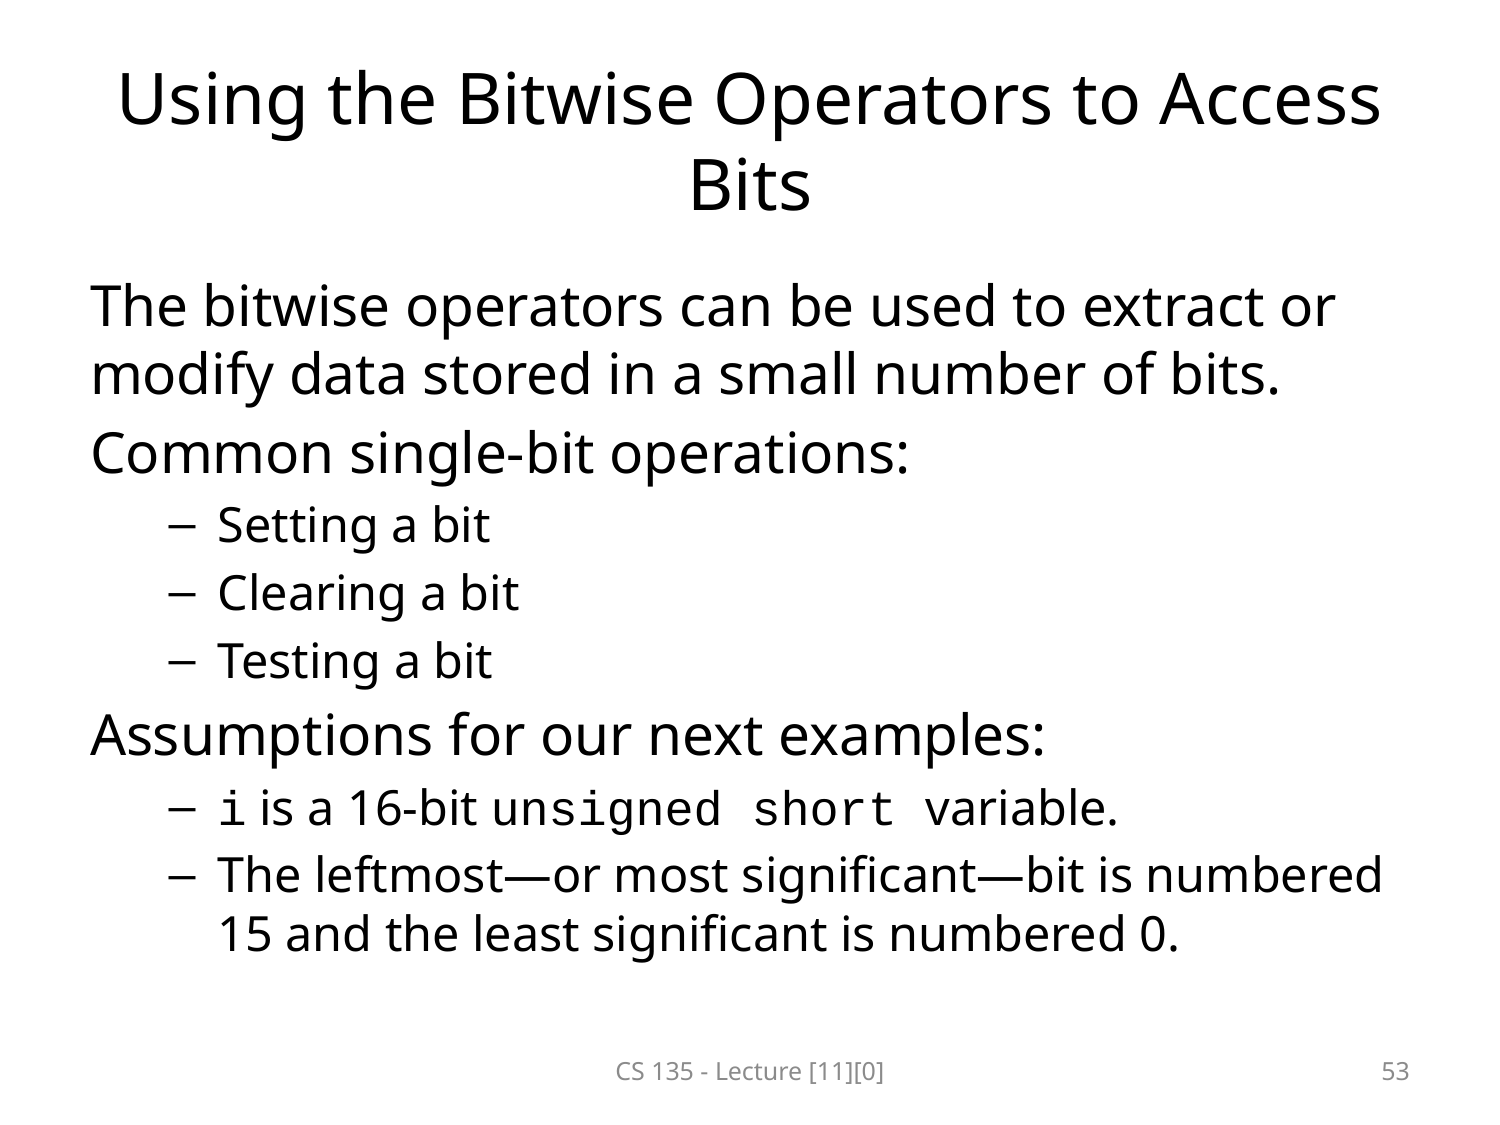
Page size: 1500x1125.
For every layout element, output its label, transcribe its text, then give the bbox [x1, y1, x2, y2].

slide_number 53 [1074, 1042, 1425, 1103]
title Using the Bitwise Operators to Access Bits [75, 45, 1425, 233]
list The bitwise operators can be used to extract or modify data stored in a small number of bits. Common single-bit operations: Setting a bit Clearing a bit Testing a bit Assumptions for our next examples: i is a 16-bit unsigned short variable. The leftmost—or most significant—bit is numbered 15 and the least significant is numbered 0. [75, 262, 1425, 1005]
footer CS 135 - Lecture [11][0] [512, 1042, 988, 1103]
